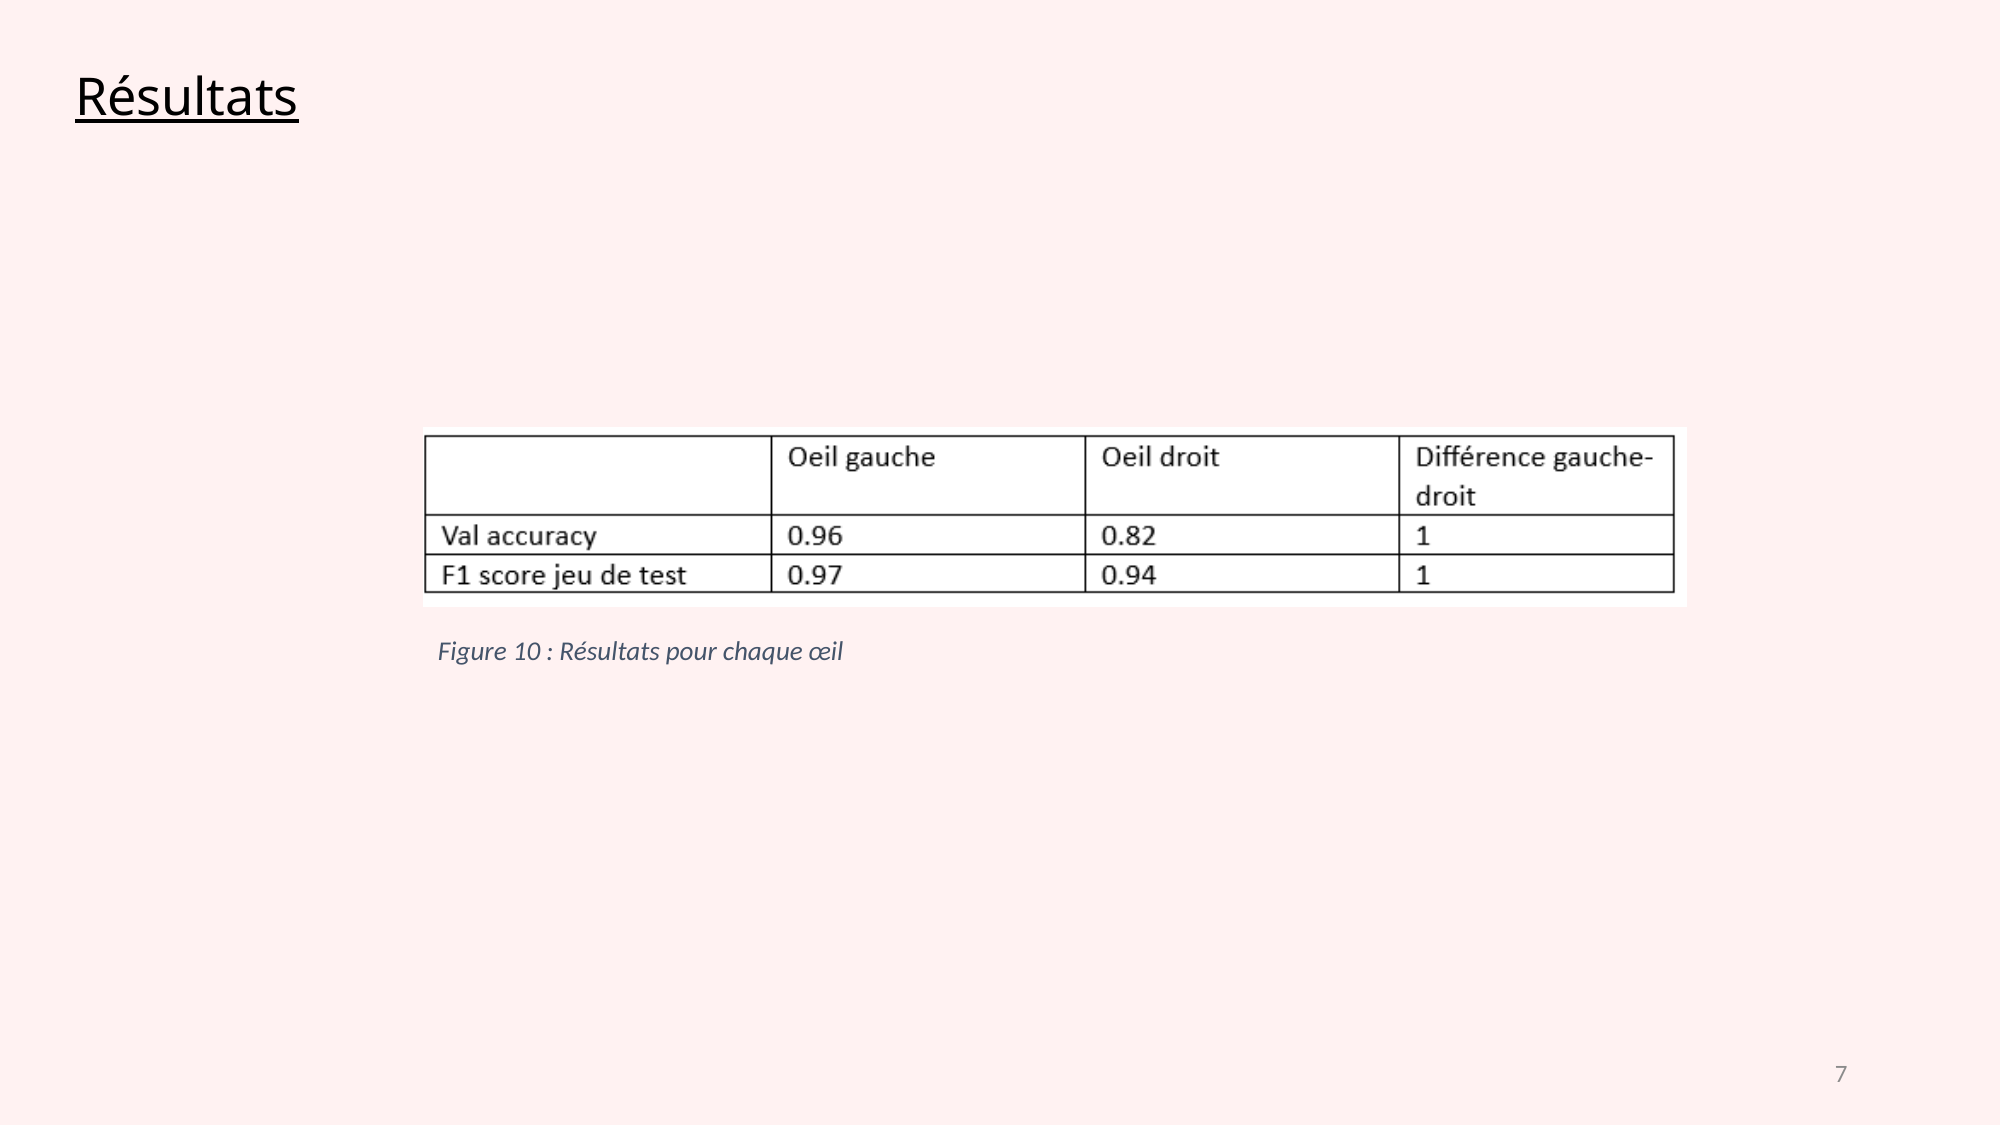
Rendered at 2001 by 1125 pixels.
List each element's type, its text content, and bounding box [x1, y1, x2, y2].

picture [423, 427, 1687, 608]
slide_number 7 [1412, 1042, 1863, 1103]
text_box Figure 10 : Résultats pour chaque œil [423, 625, 1423, 674]
title Résultats [60, 63, 1471, 134]
